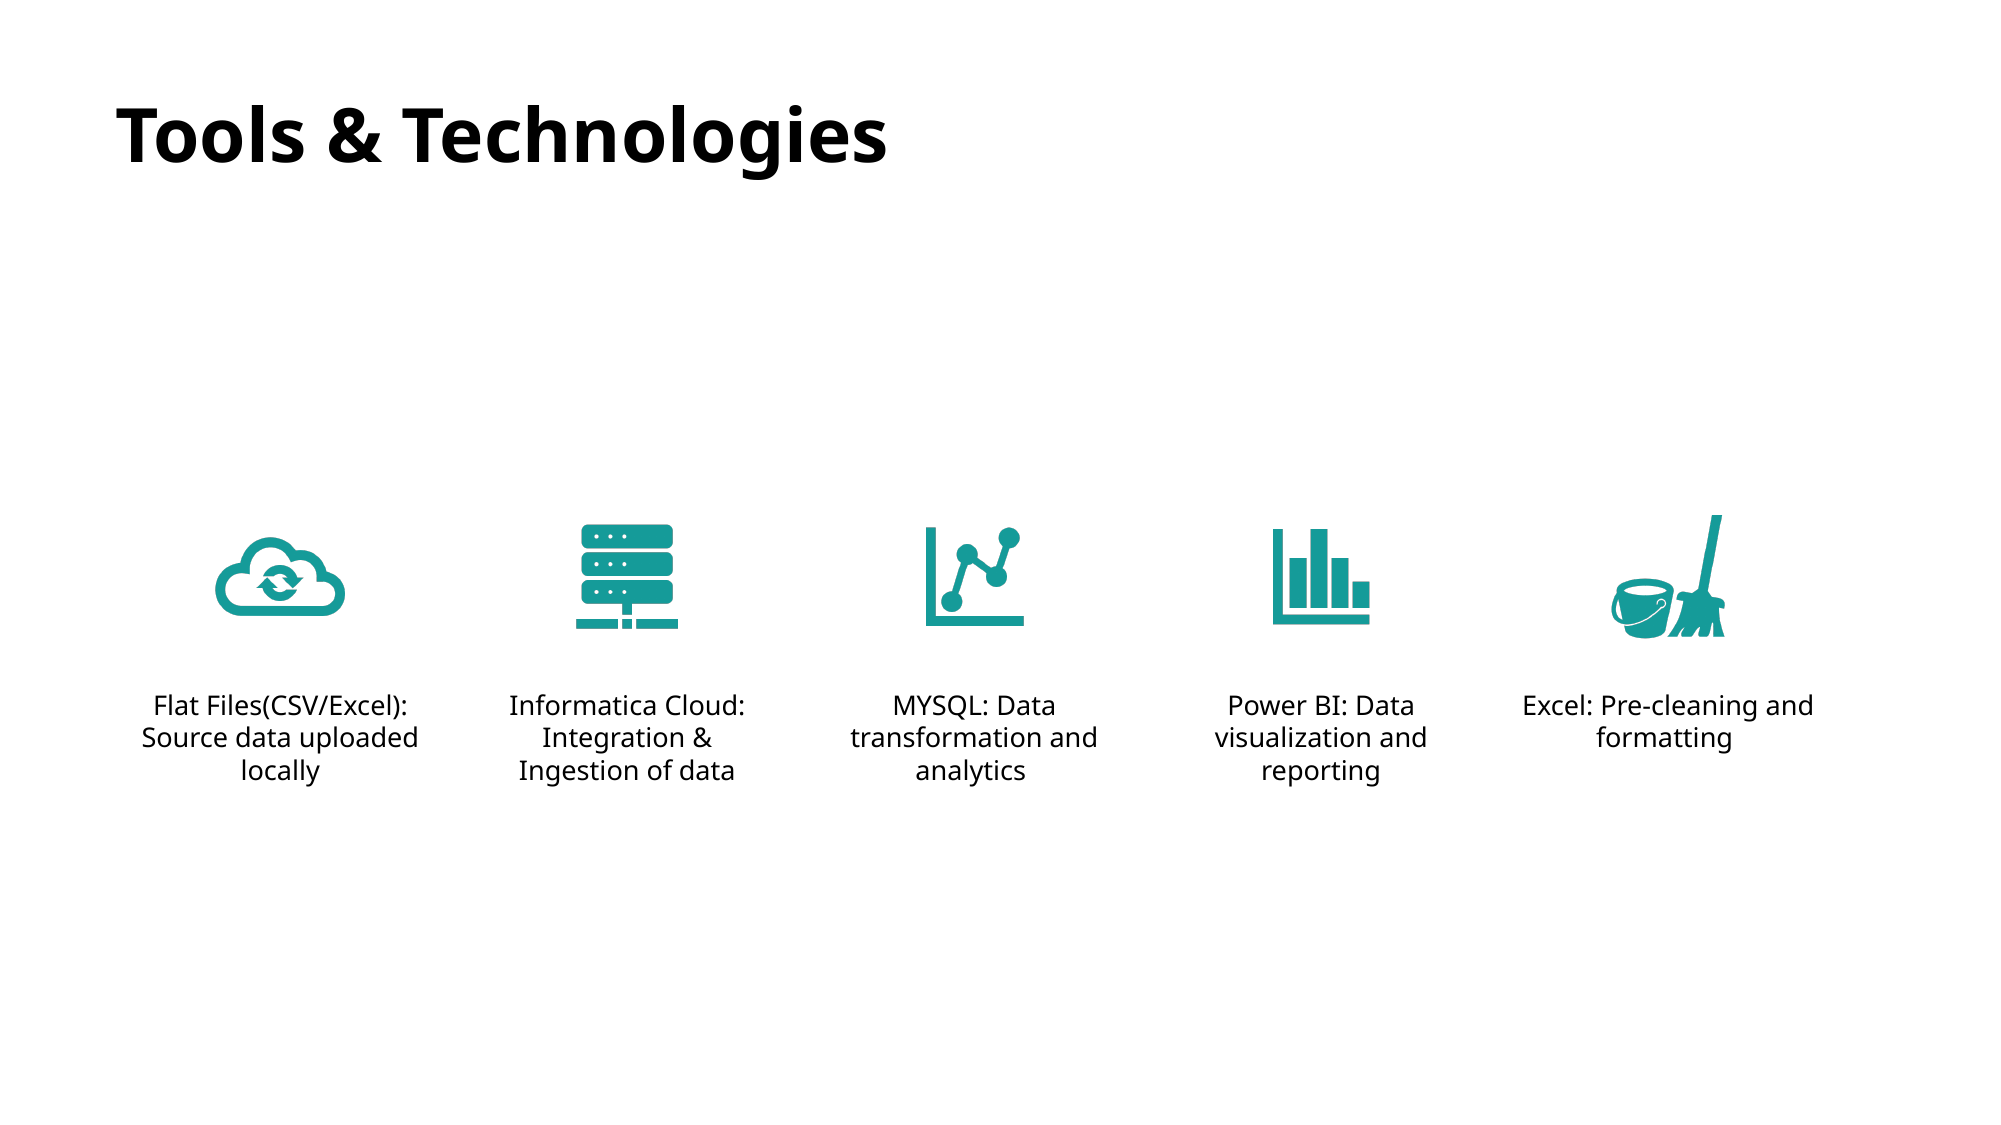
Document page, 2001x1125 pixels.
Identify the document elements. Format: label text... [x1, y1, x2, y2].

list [100, 281, 1849, 1035]
title Tools & Technologies [100, 90, 1849, 276]
